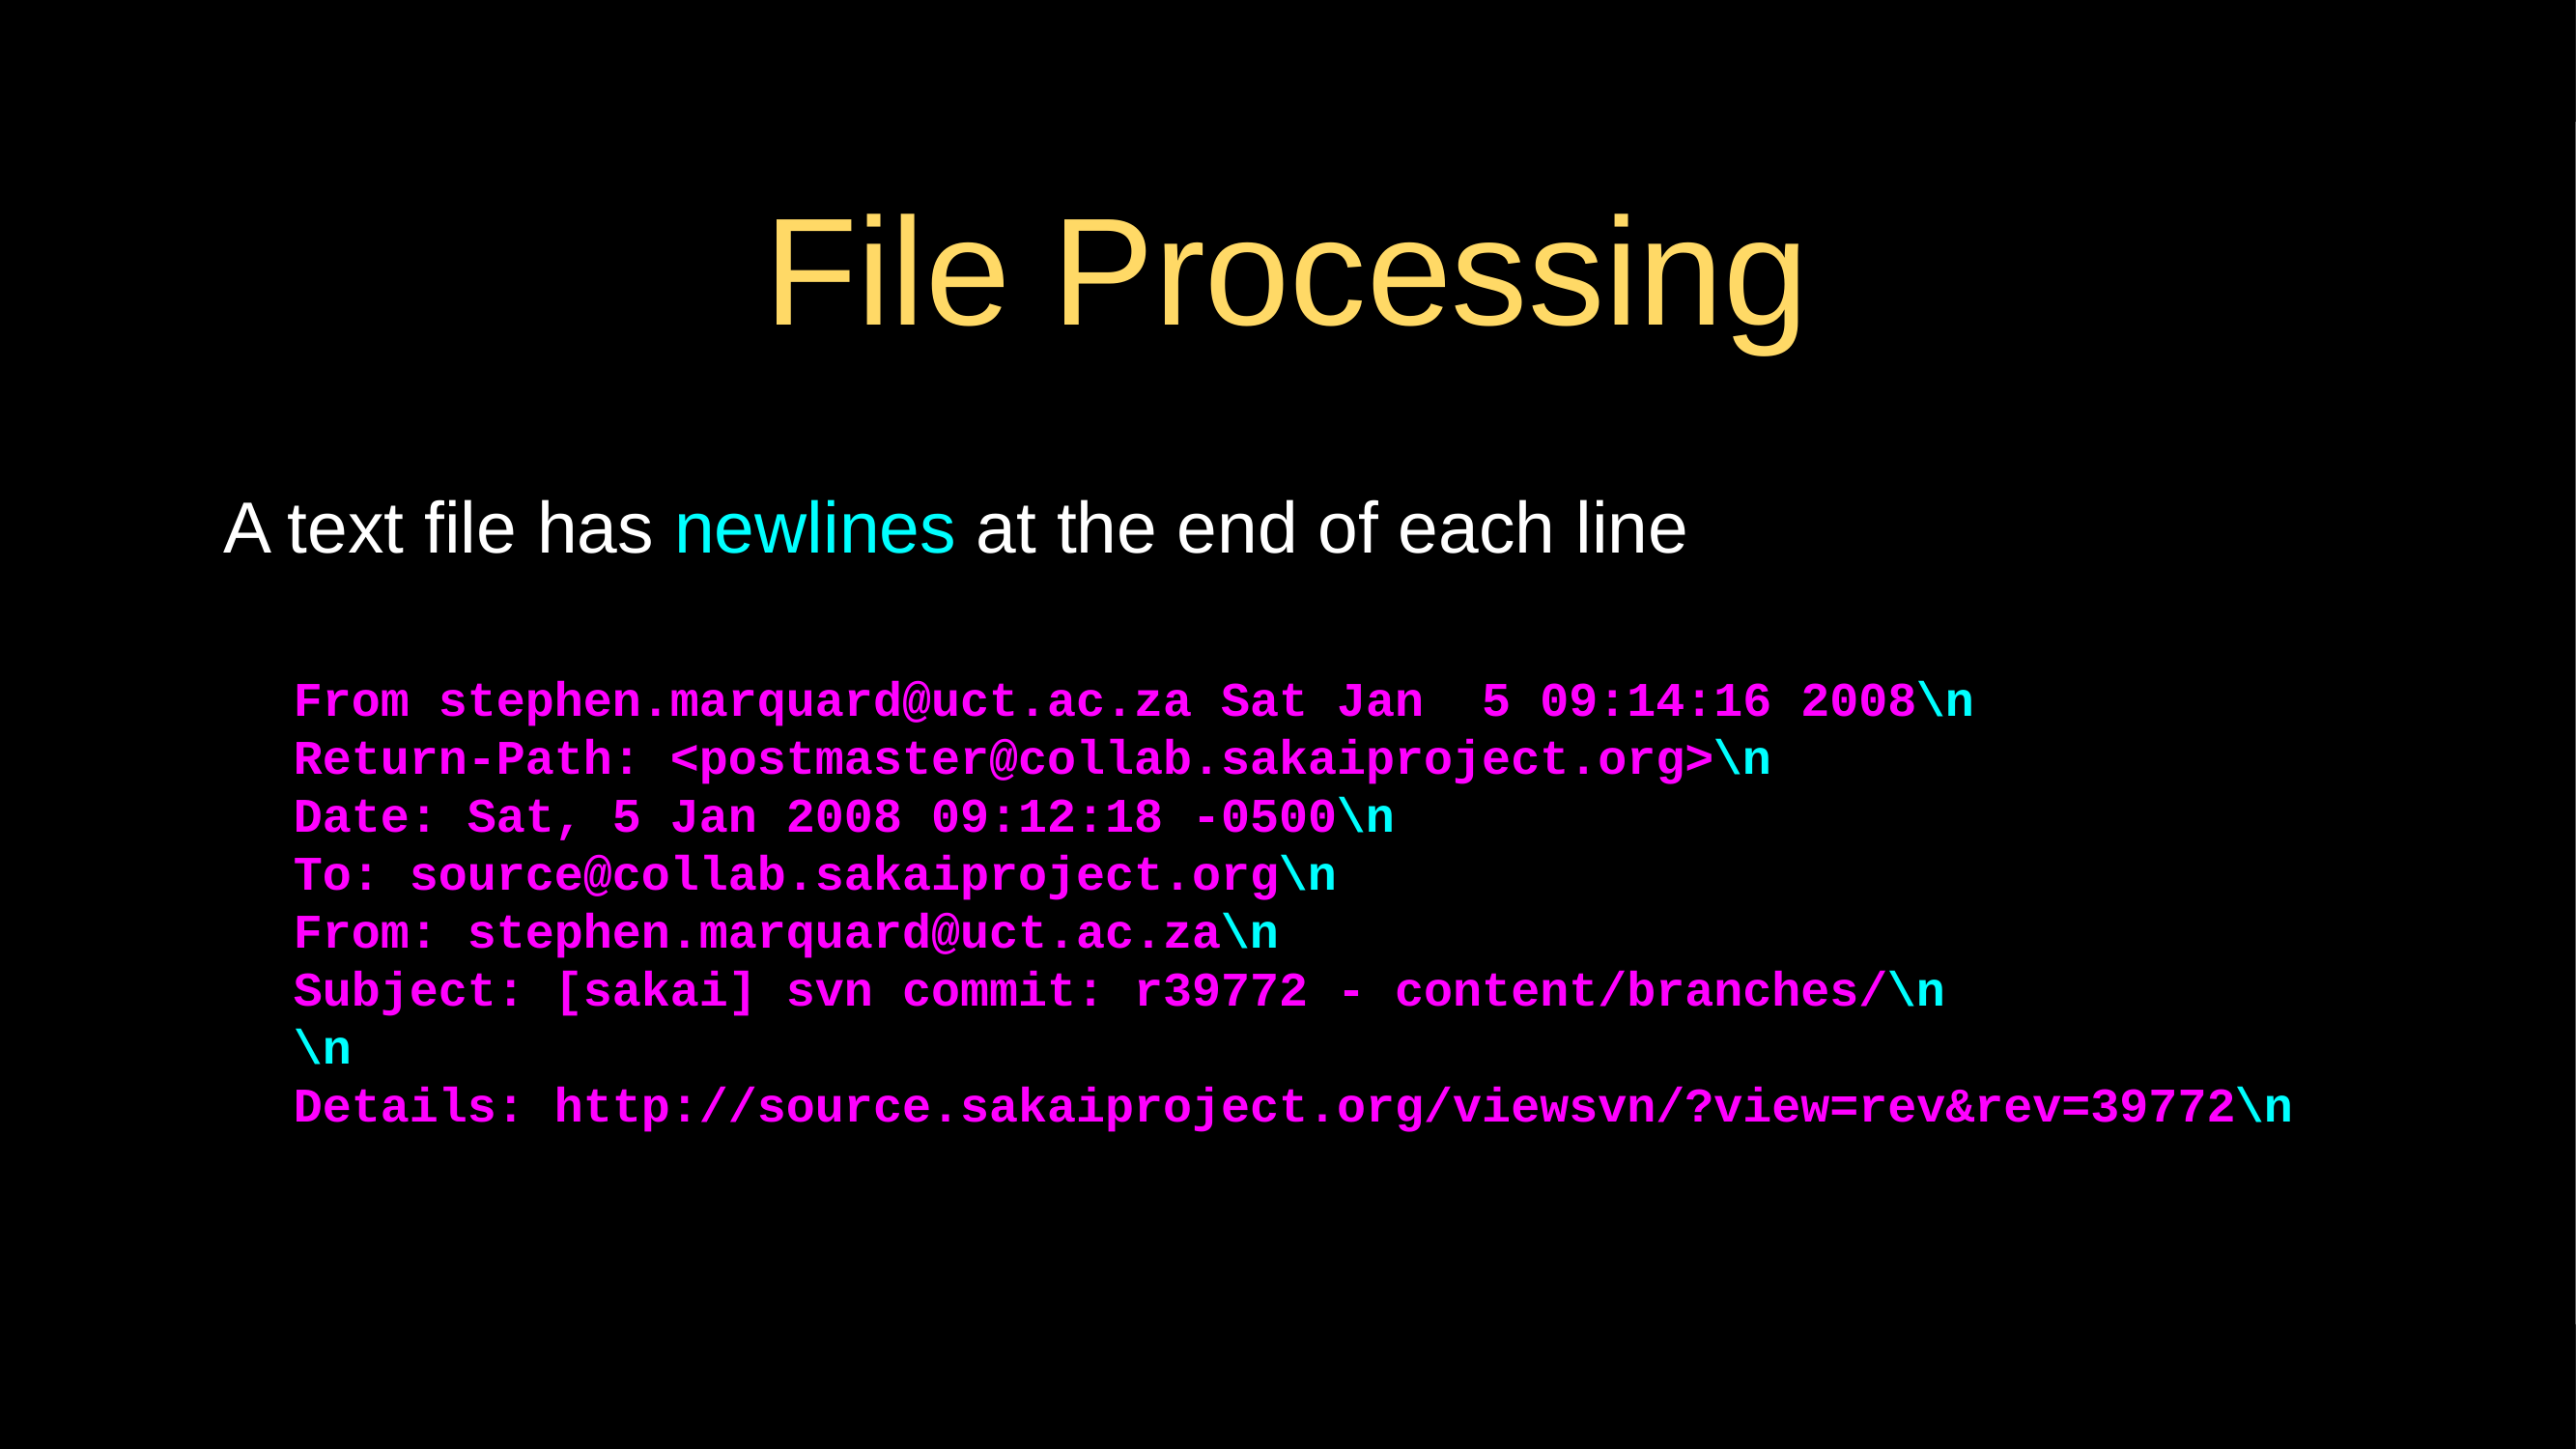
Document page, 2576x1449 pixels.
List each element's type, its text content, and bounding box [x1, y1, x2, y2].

text_box From stephen.marquard@uct.ac.za Sat Jan 5 09:14:16 2008\n Return-Path: <postmaster@collab.sakaiproject.org>\n Date: Sat, 5 Jan 2008 09:12:18 -0500\n To: source@collab.sakaiproject.org\n From: stephen.marquard@uct.ac.za\n Subject: [sakai] svn commit: r39772 - content/branches/\n \n Details: http://source.sakaiproject.org/viewsvn/?view=rev&rev=39772\n [293, 623, 2355, 1176]
title File Processing [183, 125, 2391, 403]
list A text file has newlines at the end of each line [183, 427, 2391, 622]
